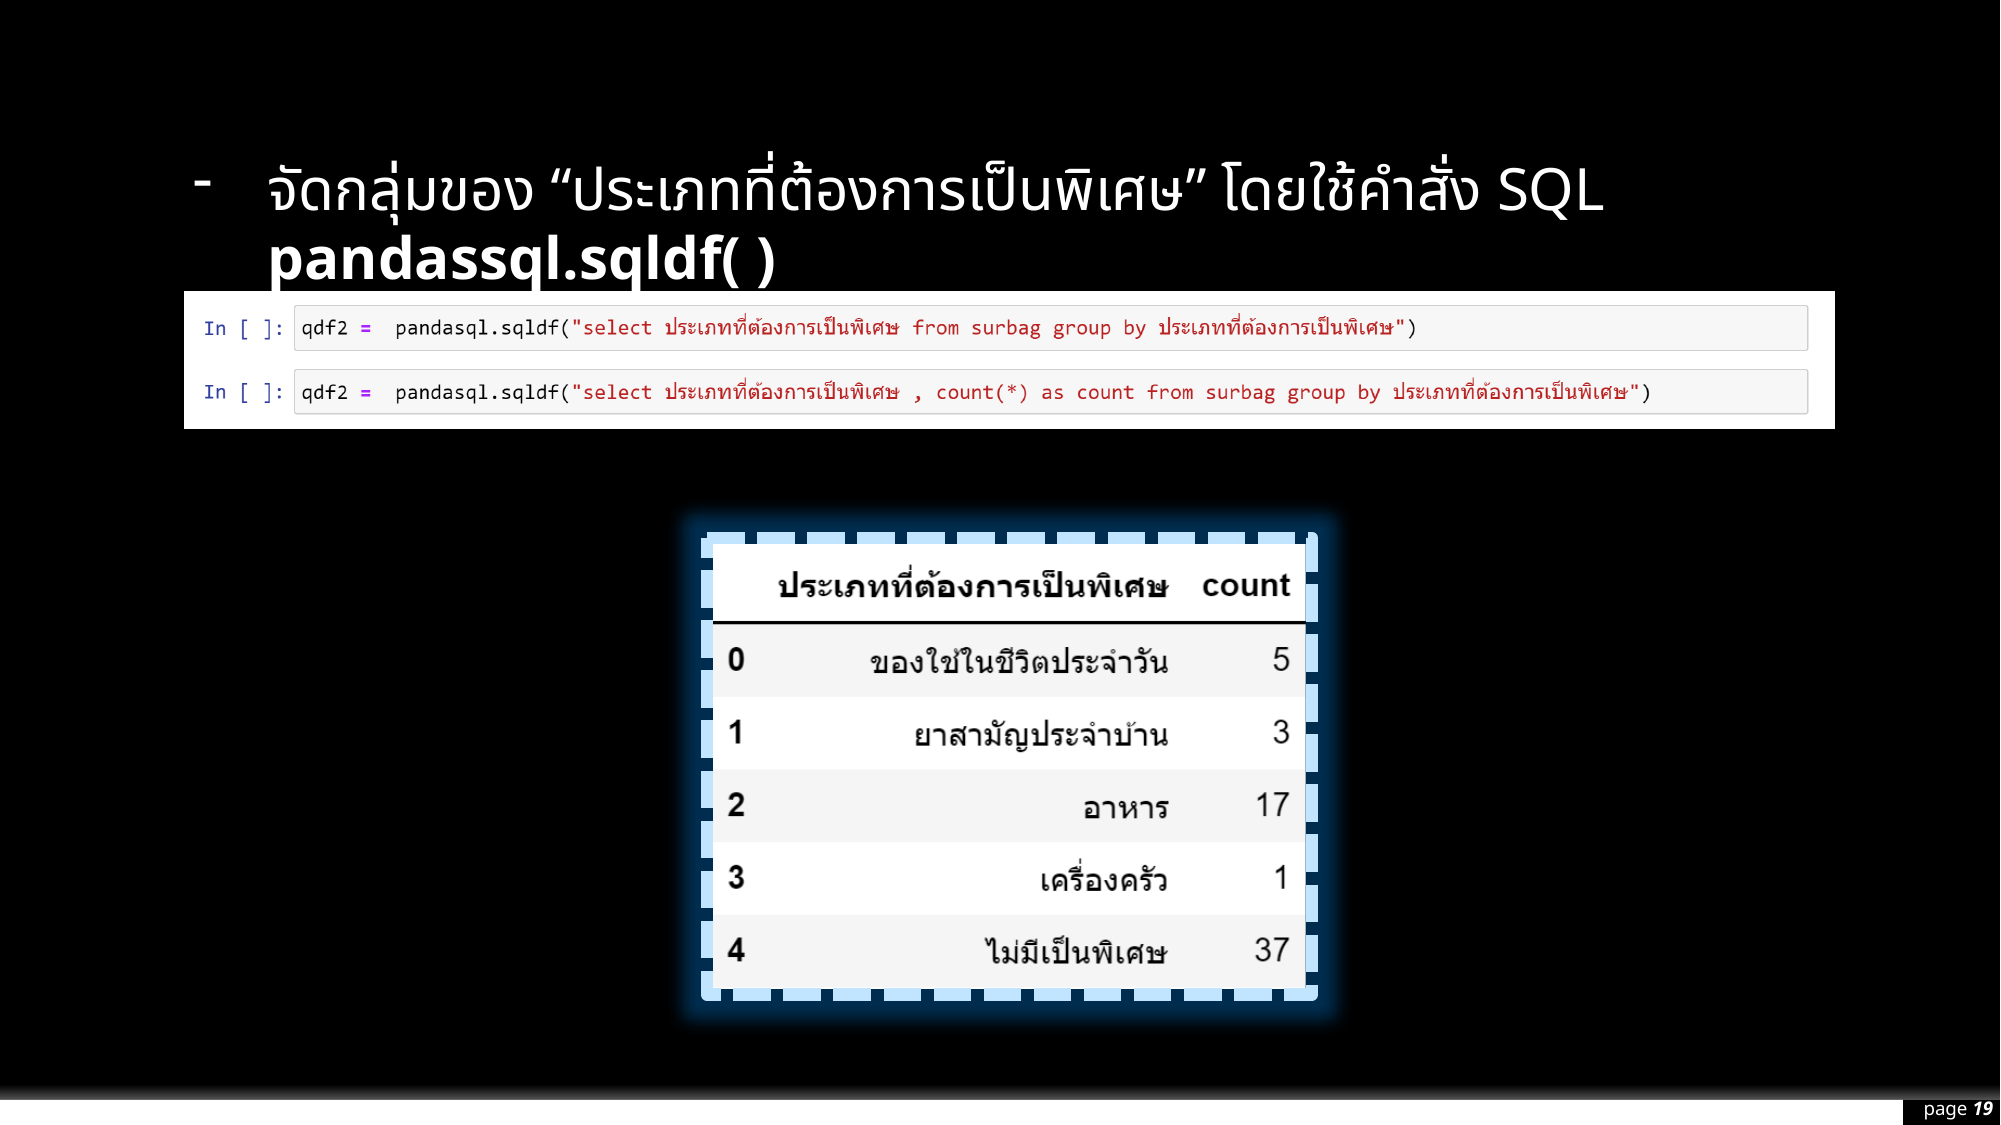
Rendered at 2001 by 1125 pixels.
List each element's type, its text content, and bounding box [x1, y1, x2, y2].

text_box จัดกลุ่มของ “ประเภทที่ต้องการเป็นพิเศษ” โดยใช้คำสั่ง SQL pandassql.sqldf( ) [178, 144, 1841, 299]
picture [184, 291, 1835, 429]
picture [713, 544, 1306, 989]
slide_number page 19 [1903, 1096, 1994, 1123]
